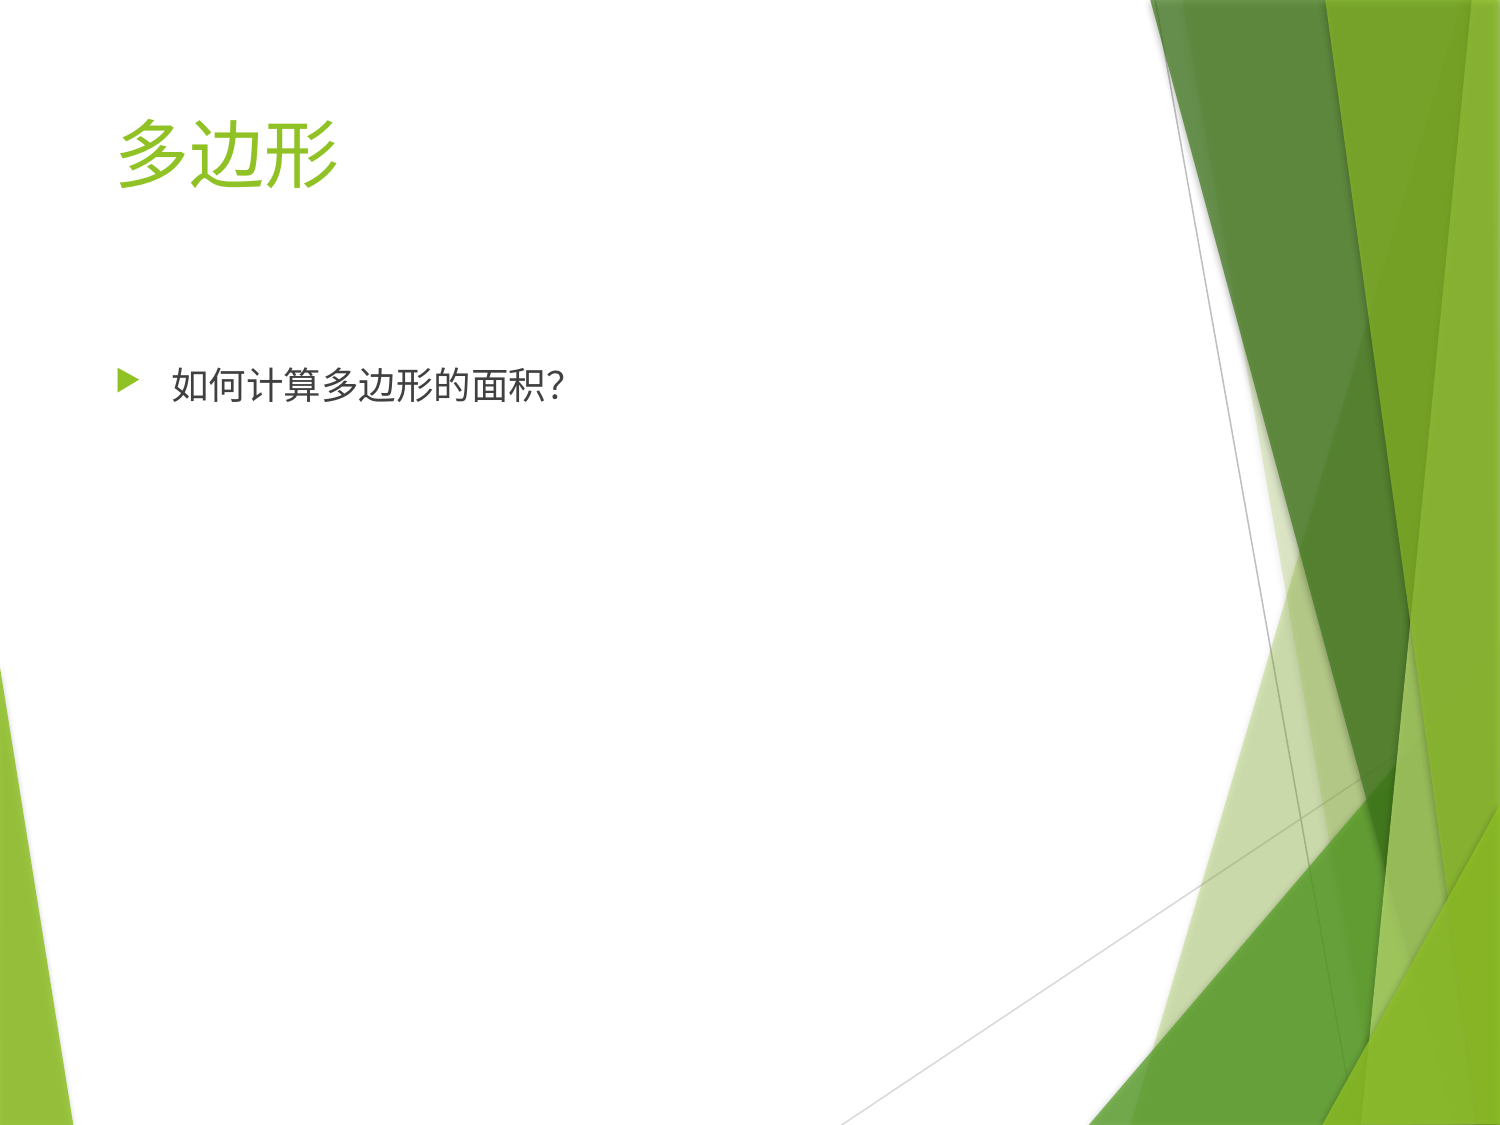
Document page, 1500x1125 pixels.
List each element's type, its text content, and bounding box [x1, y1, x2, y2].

list 如何计算多边形的面积？ [99, 354, 1142, 992]
title 多边形 [99, 99, 1142, 317]
